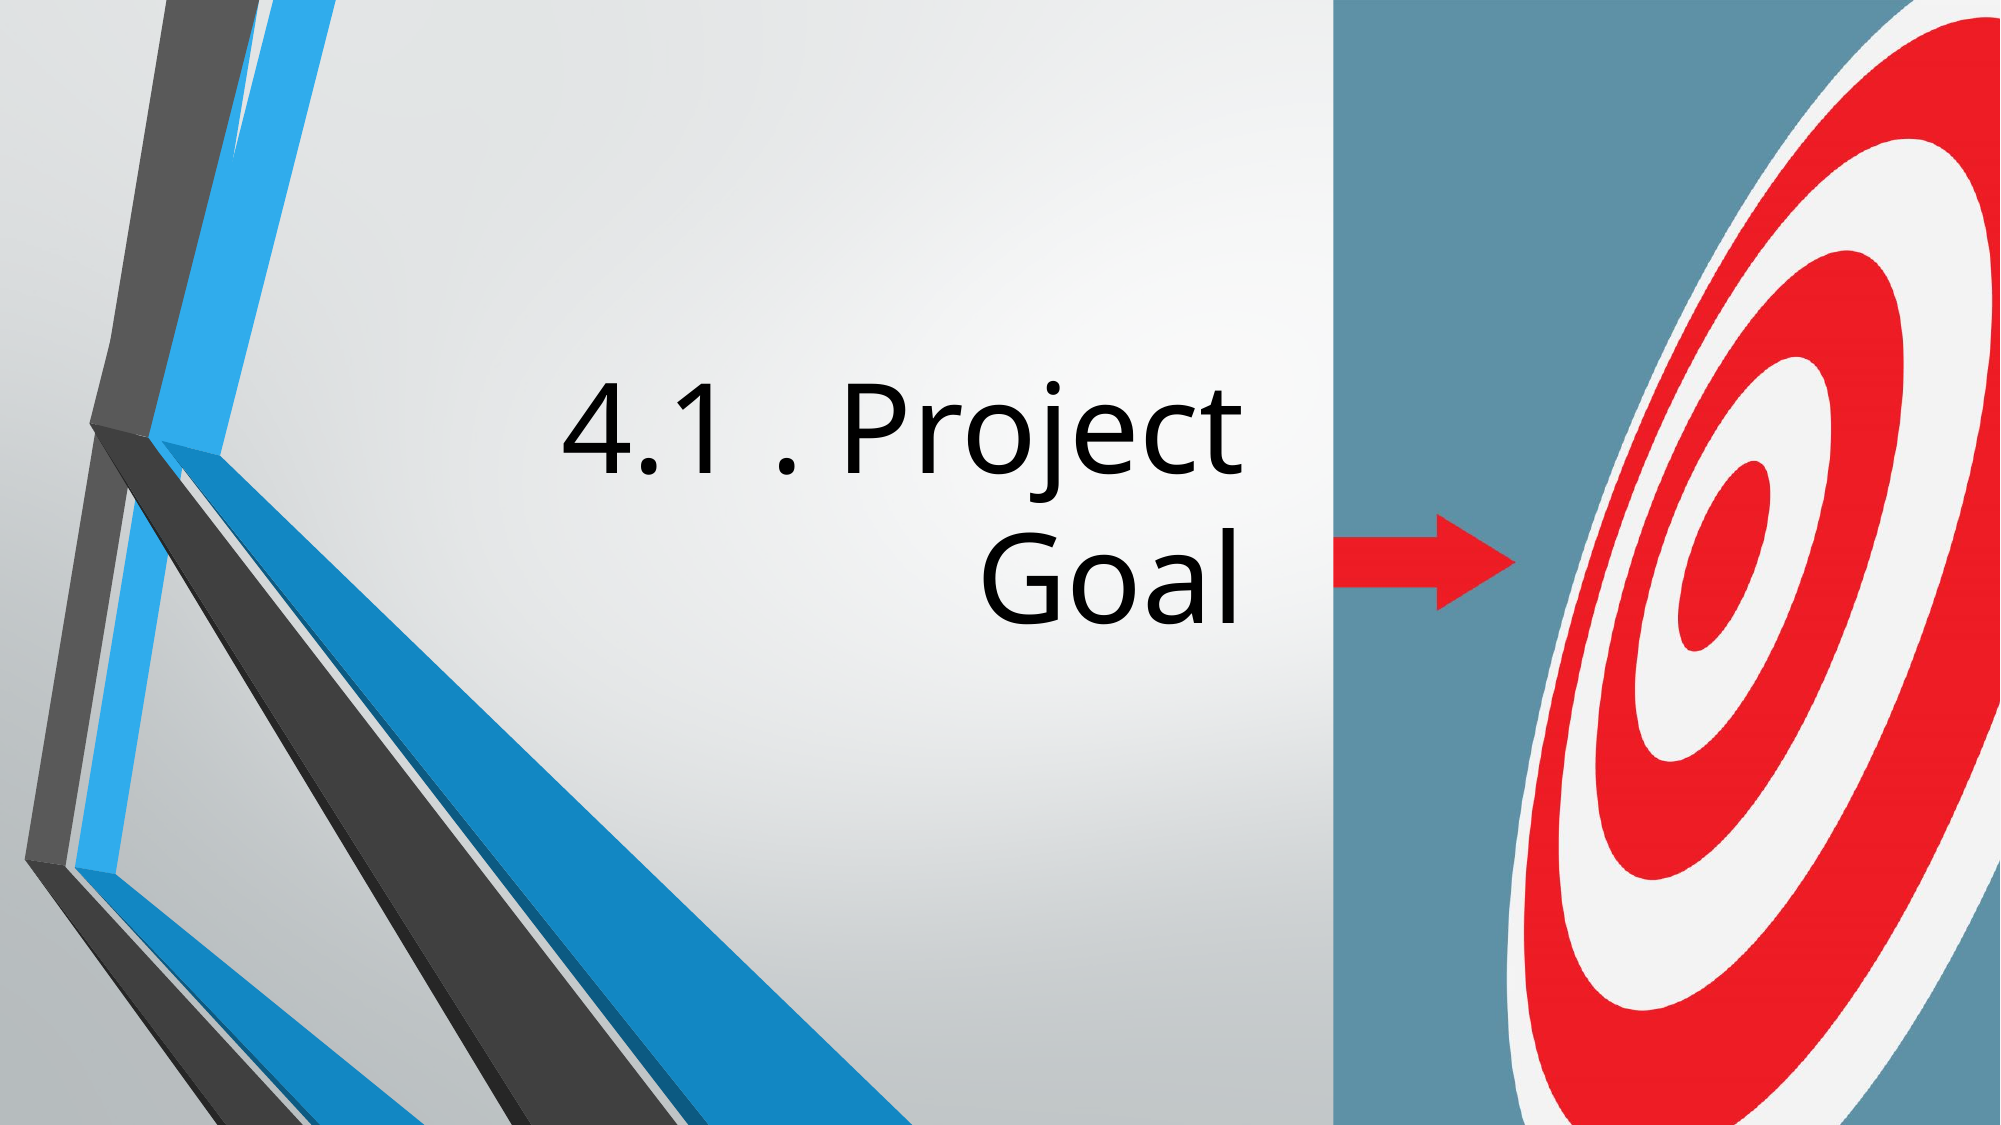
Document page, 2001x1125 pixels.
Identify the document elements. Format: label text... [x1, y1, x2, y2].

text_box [89, 0, 913, 1125]
title 4.1 . Project Goal [913, 226, 1261, 656]
picture [1333, 0, 2000, 1125]
